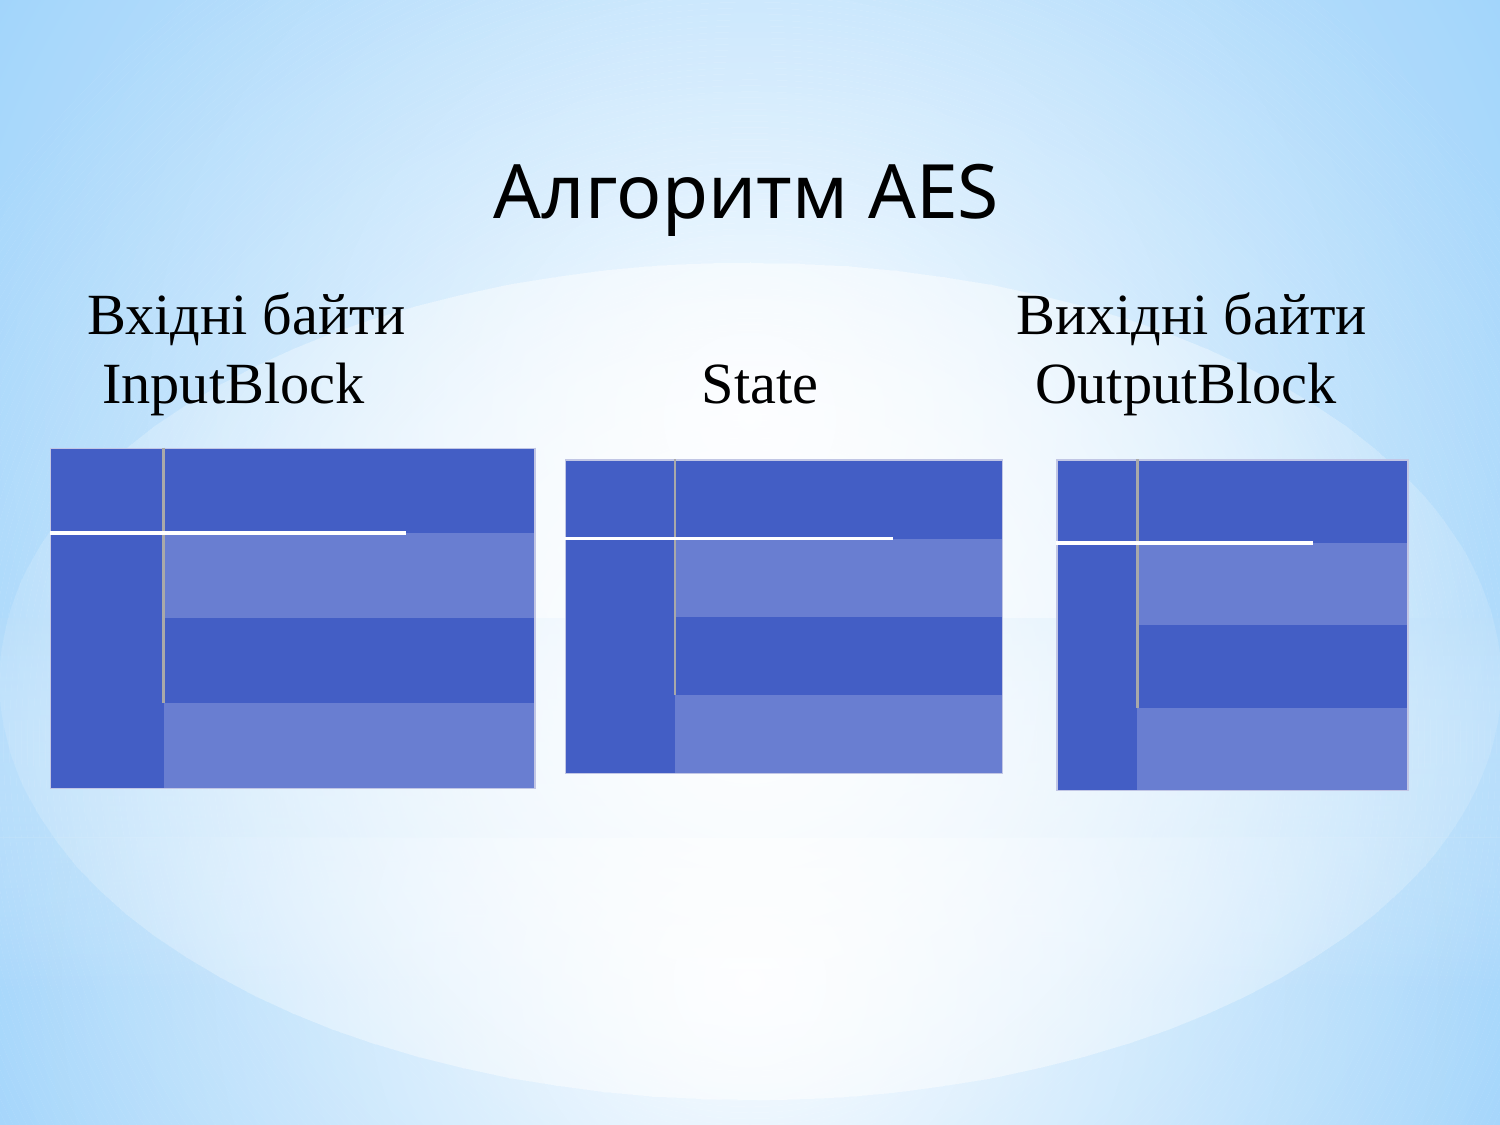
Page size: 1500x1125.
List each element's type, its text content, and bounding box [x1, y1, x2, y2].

text_box Вхідні байти Вихідні байти InputBlock State OutputBlock [72, 268, 1500, 494]
text_box Алгоритм AES [479, 136, 1014, 242]
